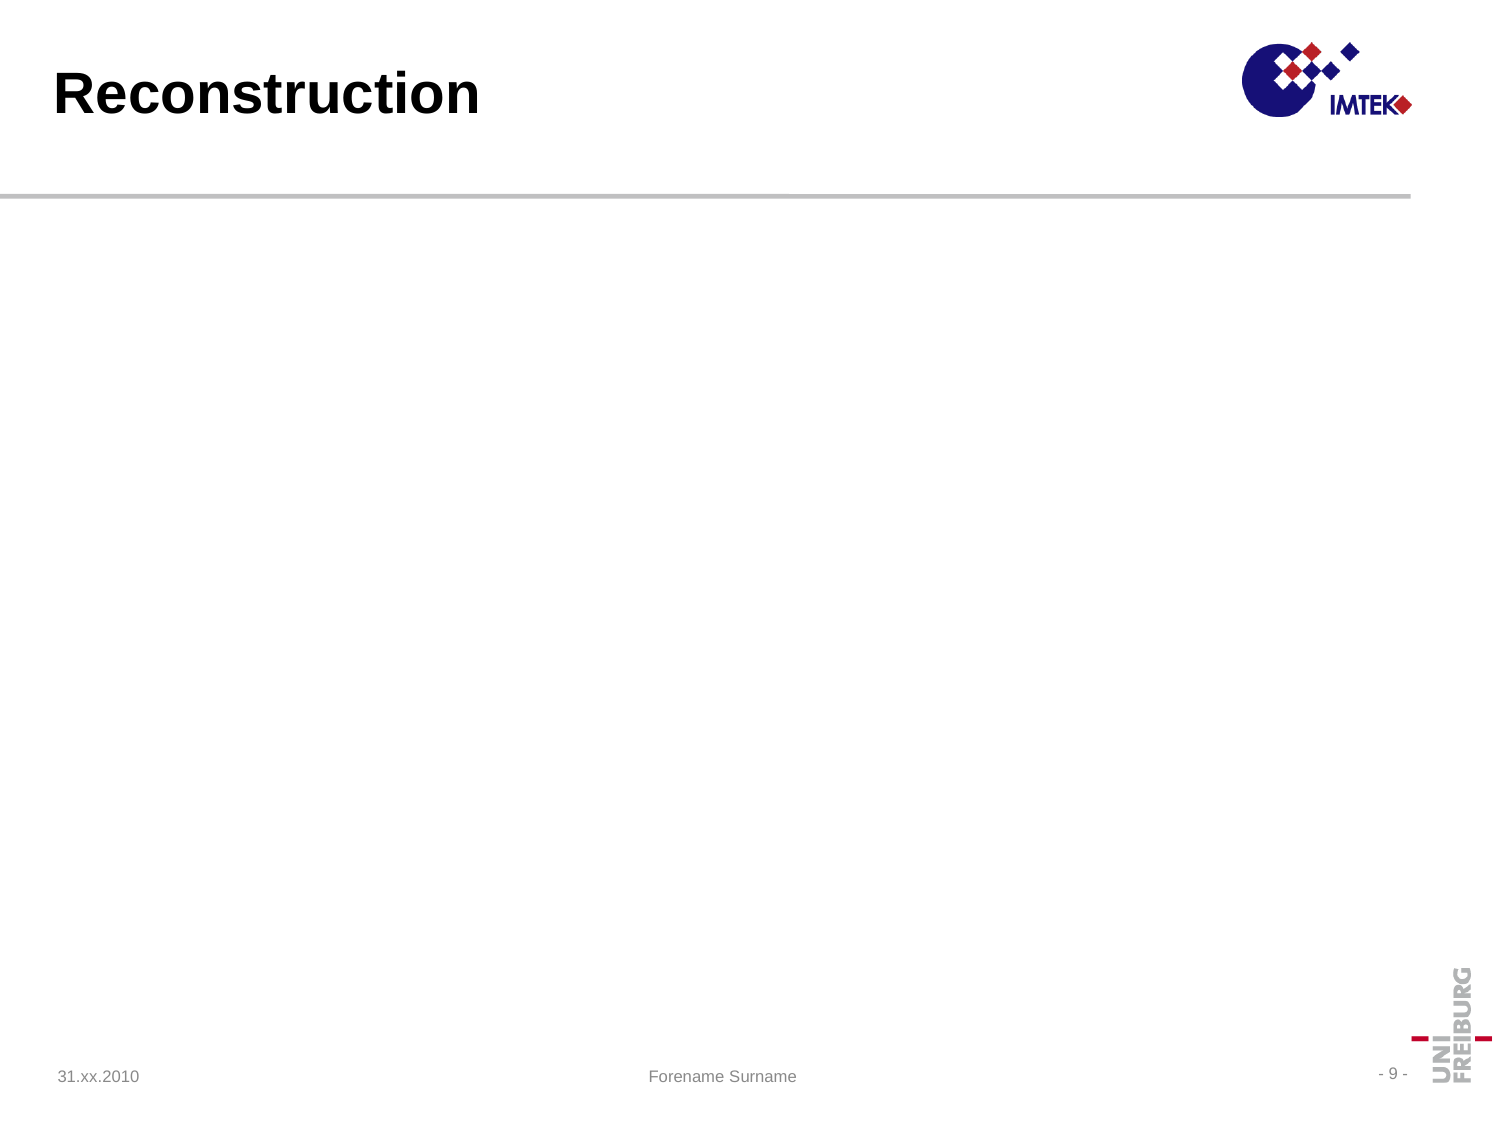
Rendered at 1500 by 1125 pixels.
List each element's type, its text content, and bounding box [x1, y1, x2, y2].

slide_number 31.xx.2010 [52, 1040, 195, 1111]
title Reconstruction [38, 9, 1226, 181]
footer Forename Surname [246, 1057, 1199, 1096]
picture [1410, 968, 1493, 1083]
picture [1242, 42, 1412, 117]
slide_number - 9 - [1222, 1055, 1424, 1092]
